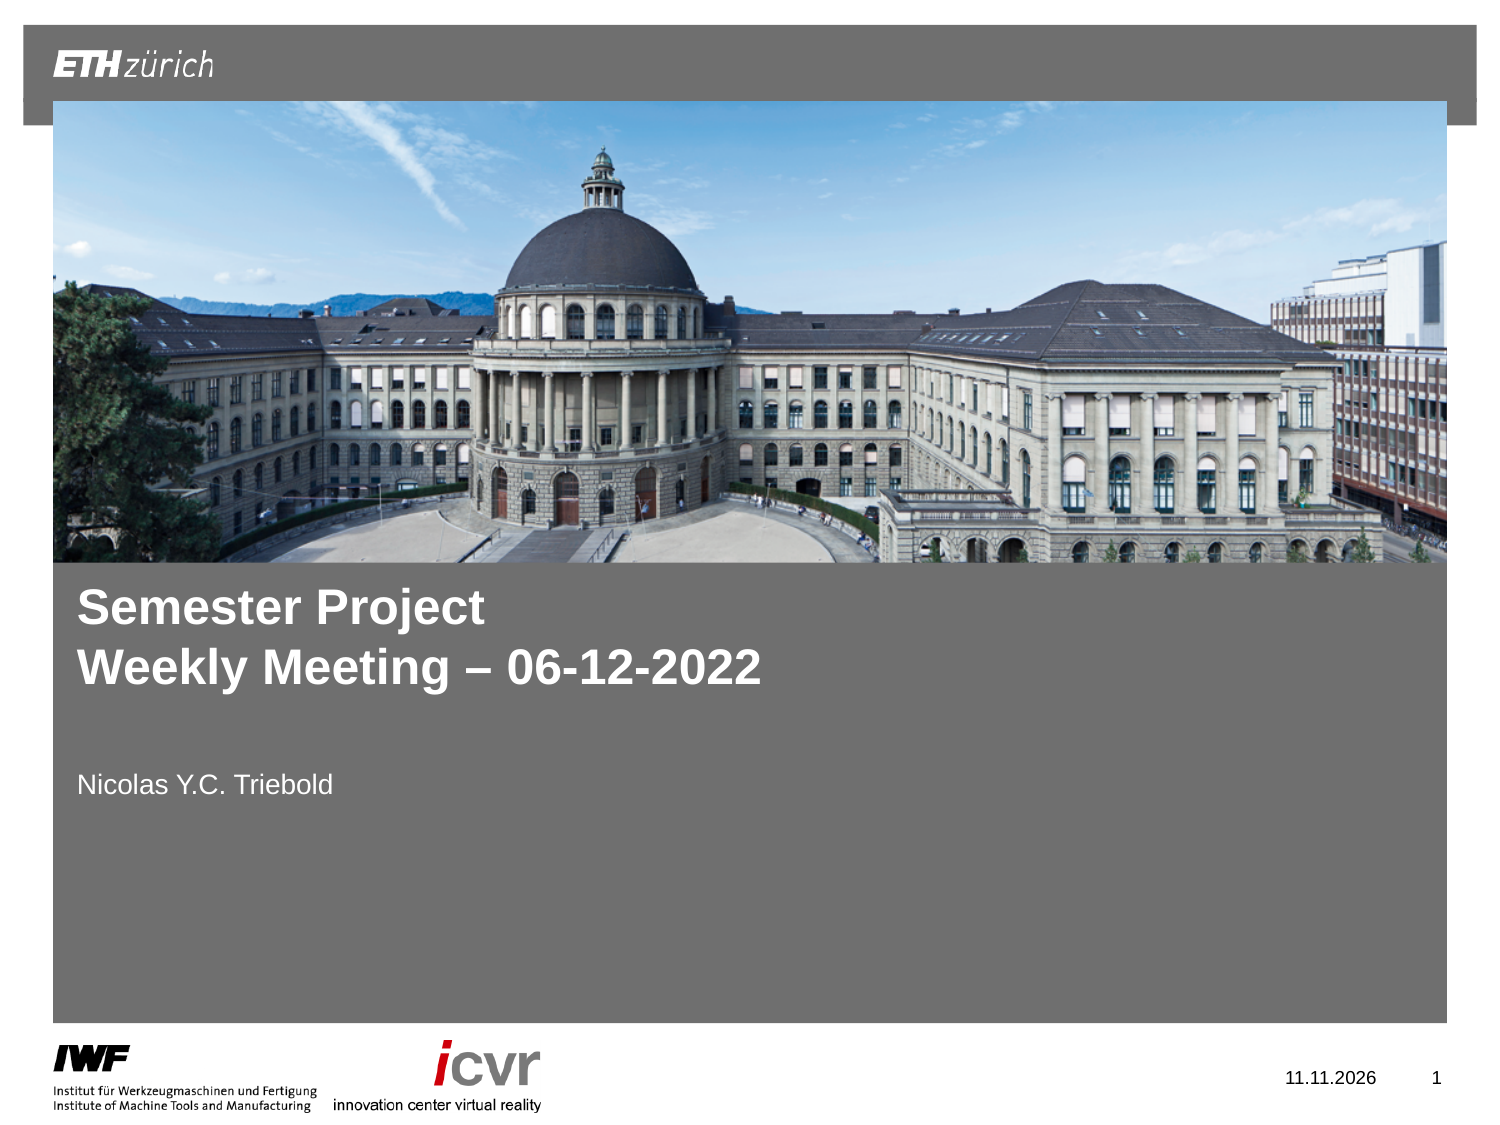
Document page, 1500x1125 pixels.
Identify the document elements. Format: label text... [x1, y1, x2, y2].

picture [334, 1040, 541, 1113]
picture [53, 1045, 318, 1113]
picture [53, 101, 1447, 562]
slide_number 1 [1415, 1038, 1459, 1116]
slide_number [1280, 1038, 1382, 1116]
subtitle Nicolas Y.C. Triebold [53, 752, 1447, 1024]
title Semester Project Weekly Meeting – 06-12-2022 [53, 562, 1447, 752]
